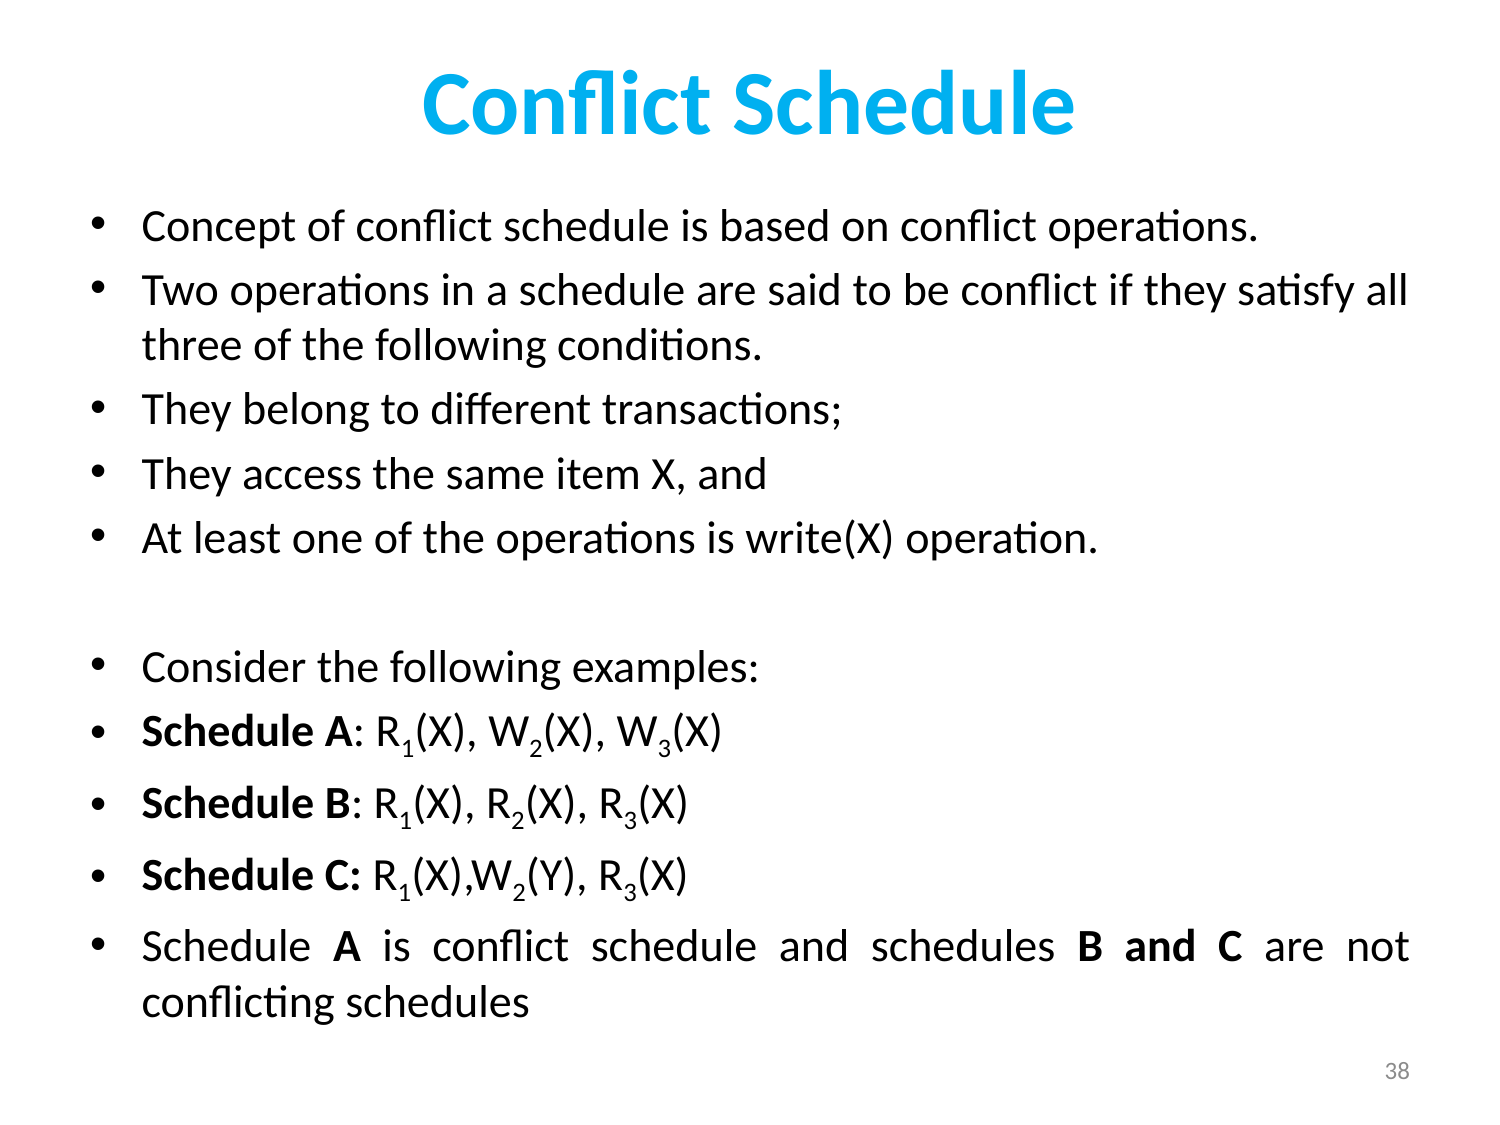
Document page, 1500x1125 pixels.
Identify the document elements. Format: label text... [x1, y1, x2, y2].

list Concept of conflict schedule is based on conflict operations. Two operations in a schedule are said to be conflict if they satisfy all three of the following conditions. They belong to different transactions; They access the same item X, and At least one of the operations is write(X) operation. Consider the following examples: Schedule A: R1(X), W2(X), W3(X) Schedule B: R1(X), R2(X), R3(X) Schedule C: R1(X),W2(Y), R3(X) Schedule A is conflict schedule and schedules B and C are not conflicting schedules [75, 187, 1425, 1038]
title Conflict Schedule [75, 33, 1425, 163]
slide_number 38 [1074, 1036, 1425, 1103]
